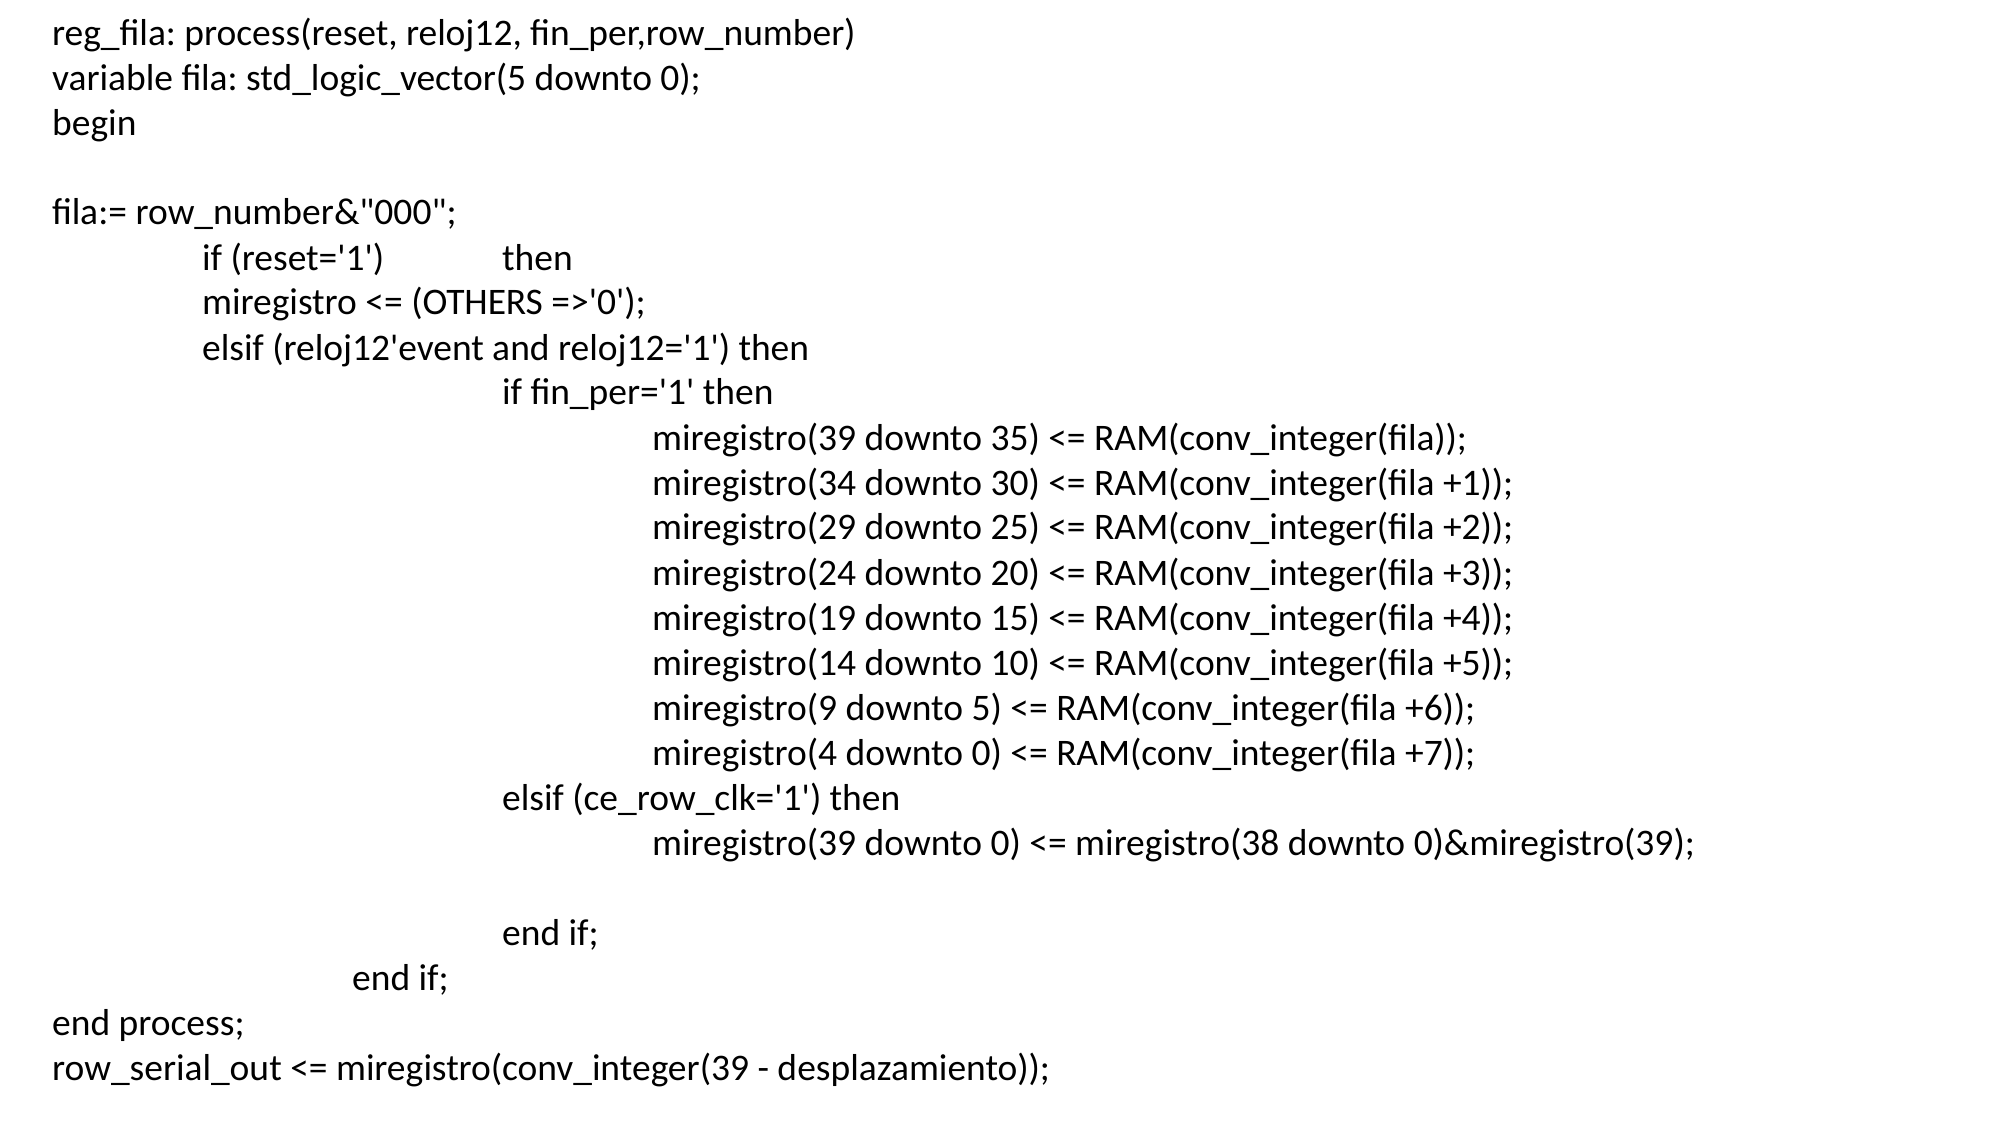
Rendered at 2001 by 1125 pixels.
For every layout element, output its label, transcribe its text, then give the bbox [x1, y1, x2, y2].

text_box reg_fila: process(reset, reloj12, fin_per,row_number) variable fila: std_logic_vector(5 downto 0); begin fila:= row_number&"000"; if (reset='1') then miregistro <= (OTHERS =>'0'); elsif (reloj12'event and reloj12='1') then if fin_per='1' then miregistro(39 downto 35) <= RAM(conv_integer(fila)); miregistro(34 downto 30) <= RAM(conv_integer(fila +1)); miregistro(29 downto 25) <= RAM(conv_integer(fila +2)); miregistro(24 downto 20) <= RAM(conv_integer(fila +3)); miregistro(19 downto 15) <= RAM(conv_integer(fila +4)); miregistro(14 downto 10) <= RAM(conv_integer(fila +5)); miregistro(9 downto 5) <= RAM(conv_integer(fila +6)); miregistro(4 downto 0) <= RAM(conv_integer(fila +7)); elsif (ce_row_clk='1') then miregistro(39 downto 0) <= miregistro(38 downto 0)&miregistro(39); end if; end if; end process; row_serial_out <= miregistro(conv_integer(39 - desplazamiento)); [37, 0, 1730, 1125]
